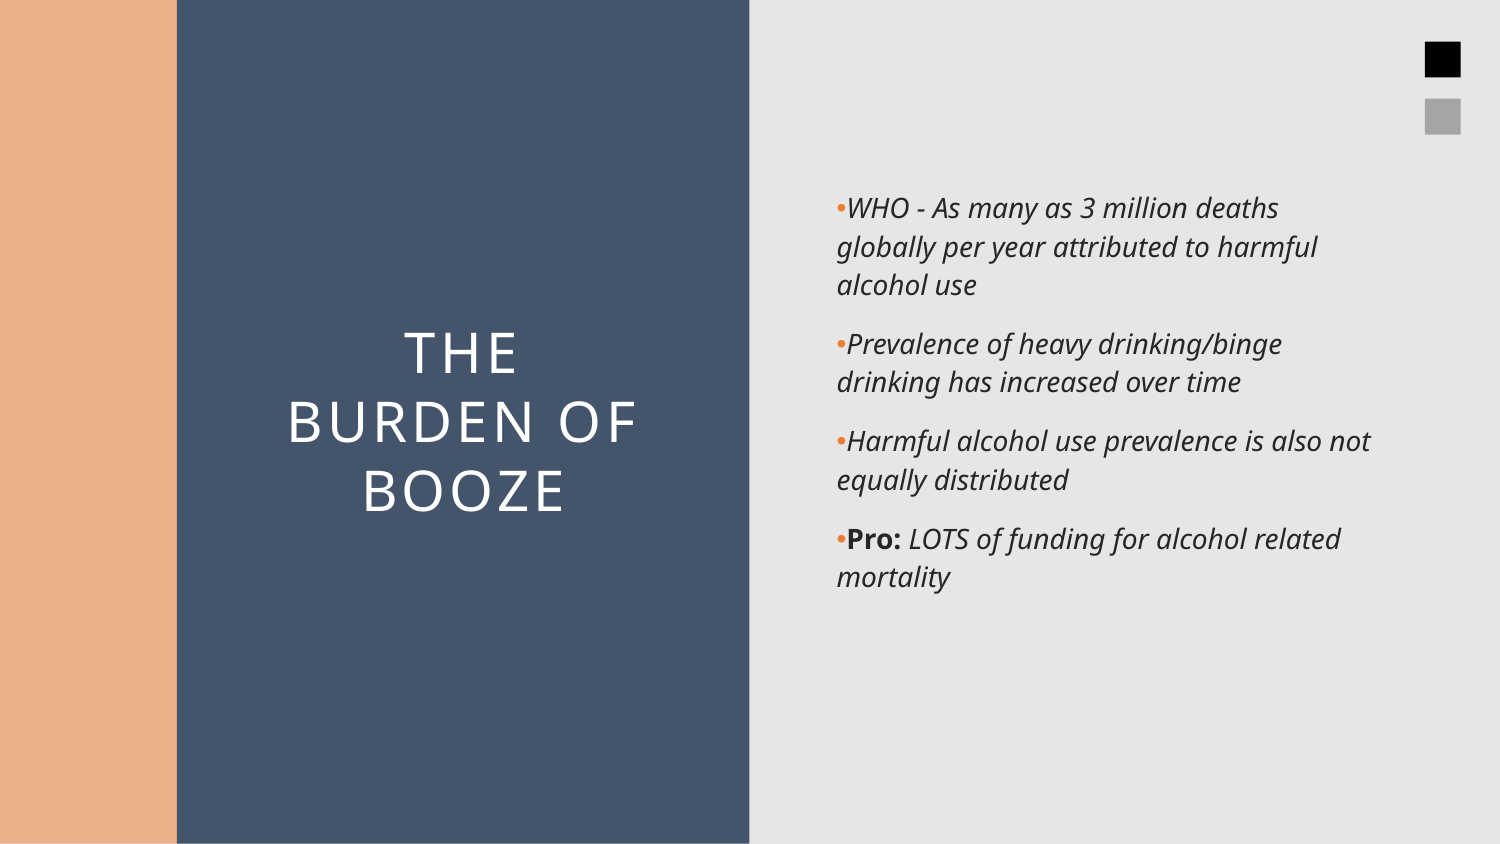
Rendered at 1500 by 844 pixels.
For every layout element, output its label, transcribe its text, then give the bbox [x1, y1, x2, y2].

text_box [0, 0, 176, 844]
text_box [1424, 41, 1461, 78]
list WHO - As many as 3 million deaths globally per year attributed to harmful alcohol use Prevalence of heavy drinking/binge drinking has increased over time Harmful alcohol use prevalence is also not equally distributed Pro: LOTS of funding for alcohol related mortality [821, 130, 1396, 714]
title The burden of booze [237, 128, 689, 716]
text_box [176, 0, 751, 844]
text_box [1424, 98, 1461, 135]
